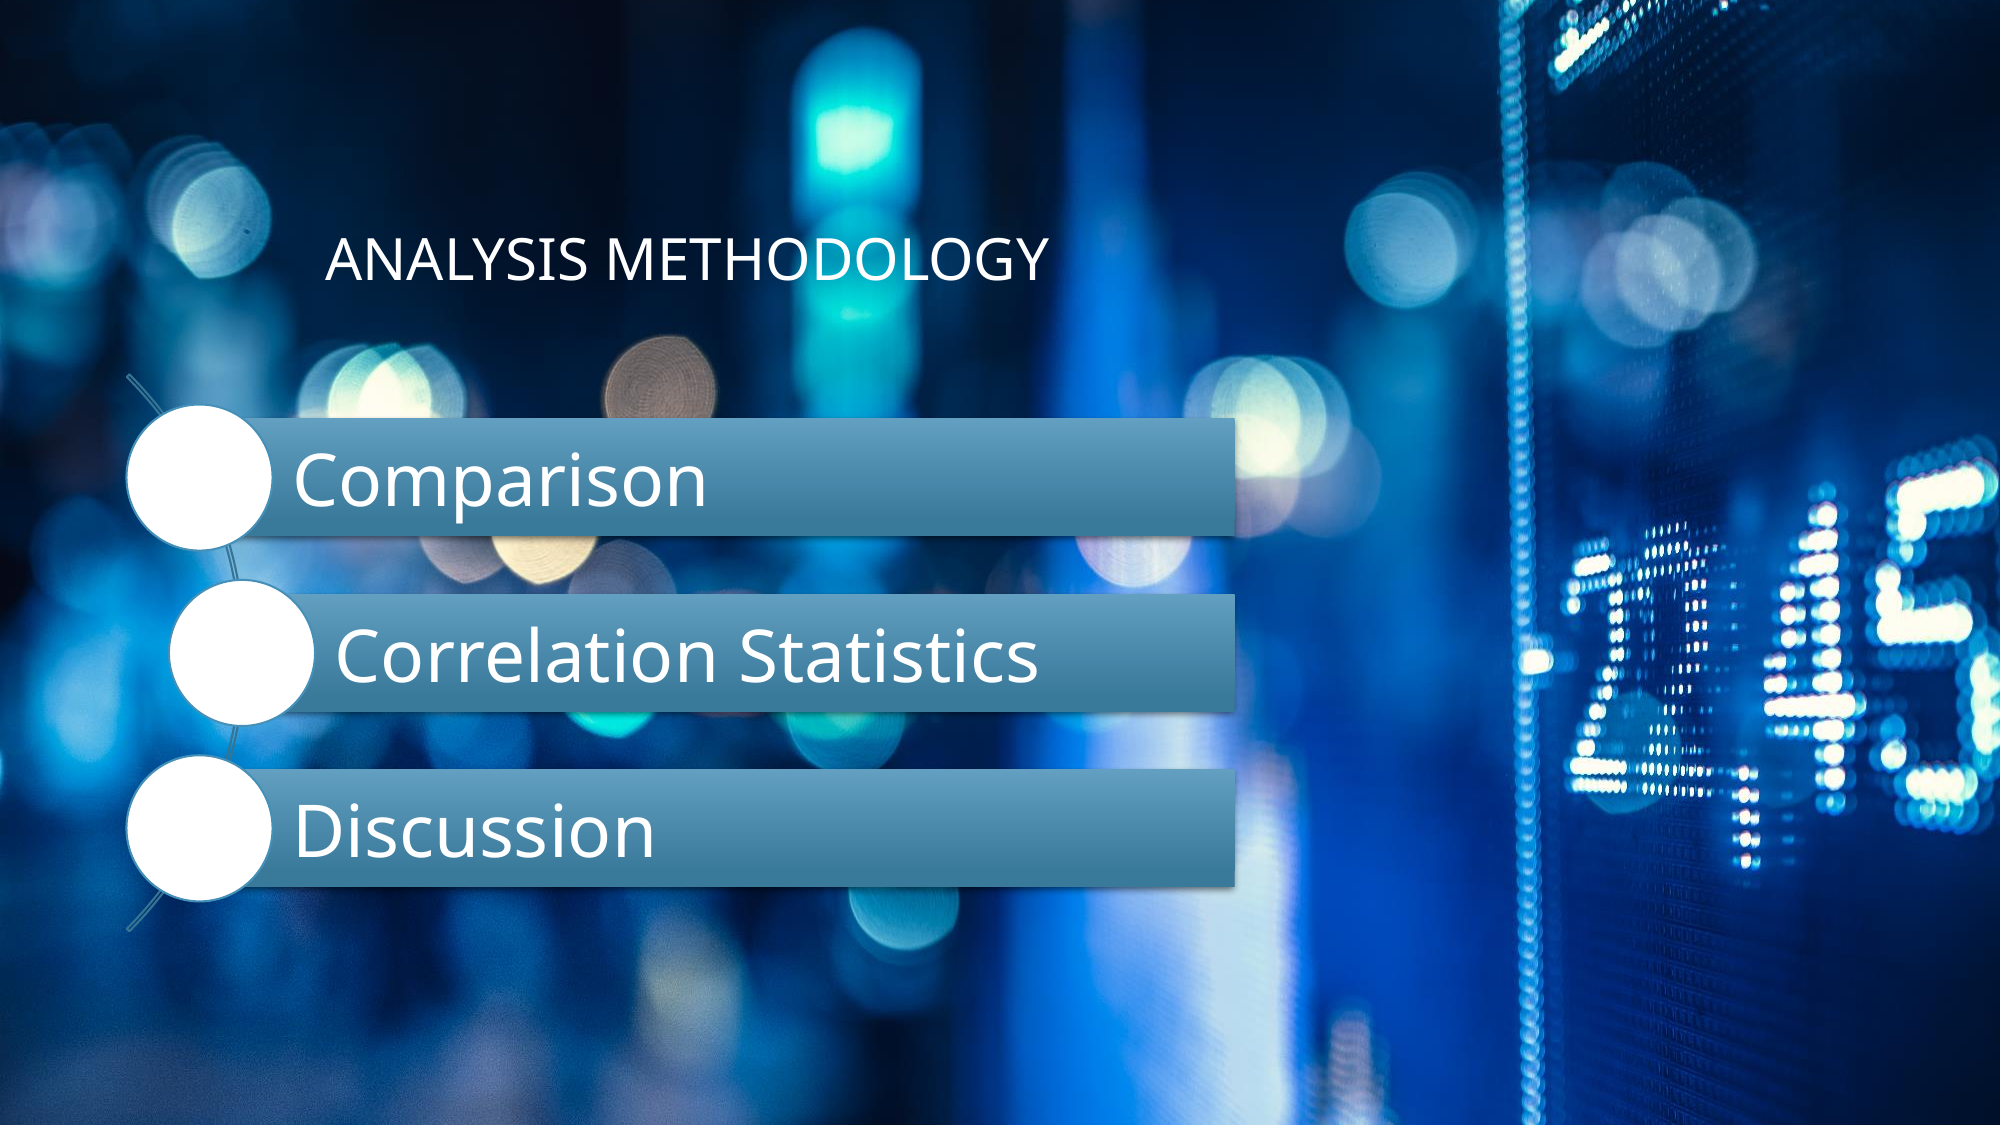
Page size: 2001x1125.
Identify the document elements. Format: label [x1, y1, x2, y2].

list [117, 359, 1243, 946]
picture [0, 0, 2000, 1125]
